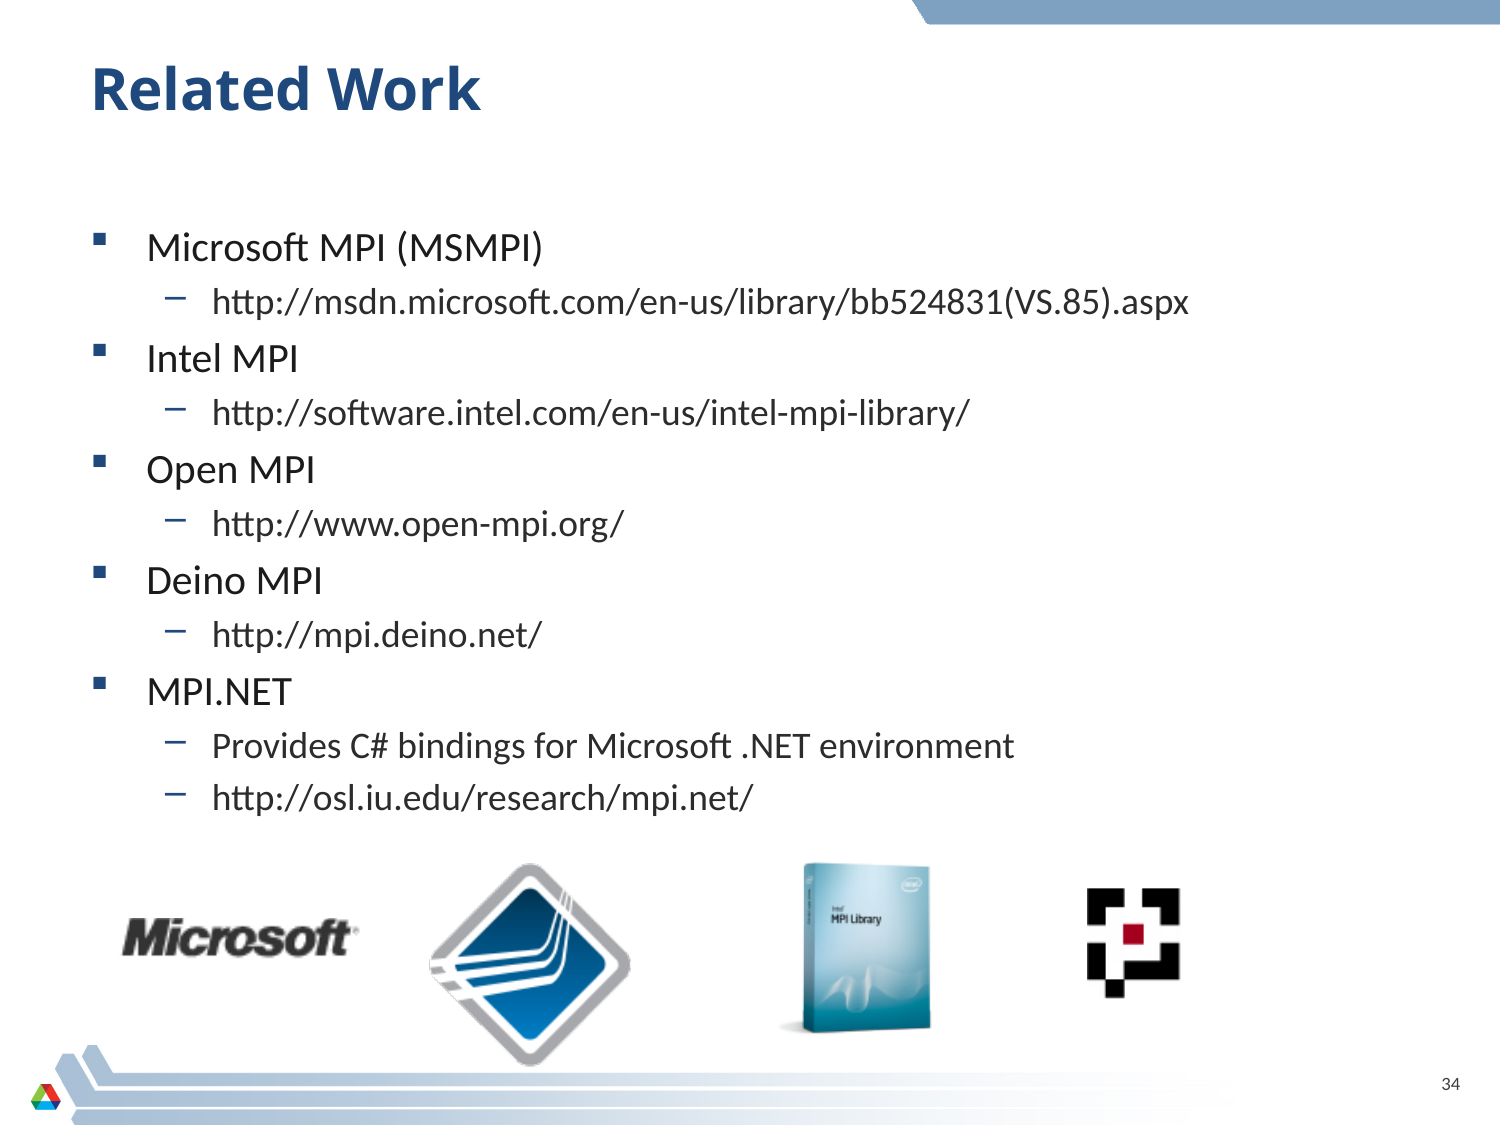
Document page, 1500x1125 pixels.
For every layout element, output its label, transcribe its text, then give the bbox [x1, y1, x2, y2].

picture [0, 0, 1500, 26]
title Related Work [75, 45, 1425, 212]
picture [1087, 887, 1182, 1001]
slide_number 34 [1412, 1064, 1476, 1125]
list Microsoft MPI (MSMPI) http://msdn.microsoft.com/en-us/library/bb524831(VS.85).aspx Intel MPI http://software.intel.com/en-us/intel-mpi-library/ Open MPI http://www.open-mpi.org/ Deino MPI http://mpi.deino.net/ MPI.NET Provides C# bindings for Microsoft .NET environment http://osl.iu.edu/research/mpi.net/ [75, 212, 1425, 955]
picture [0, 862, 1500, 1125]
picture [112, 917, 407, 984]
